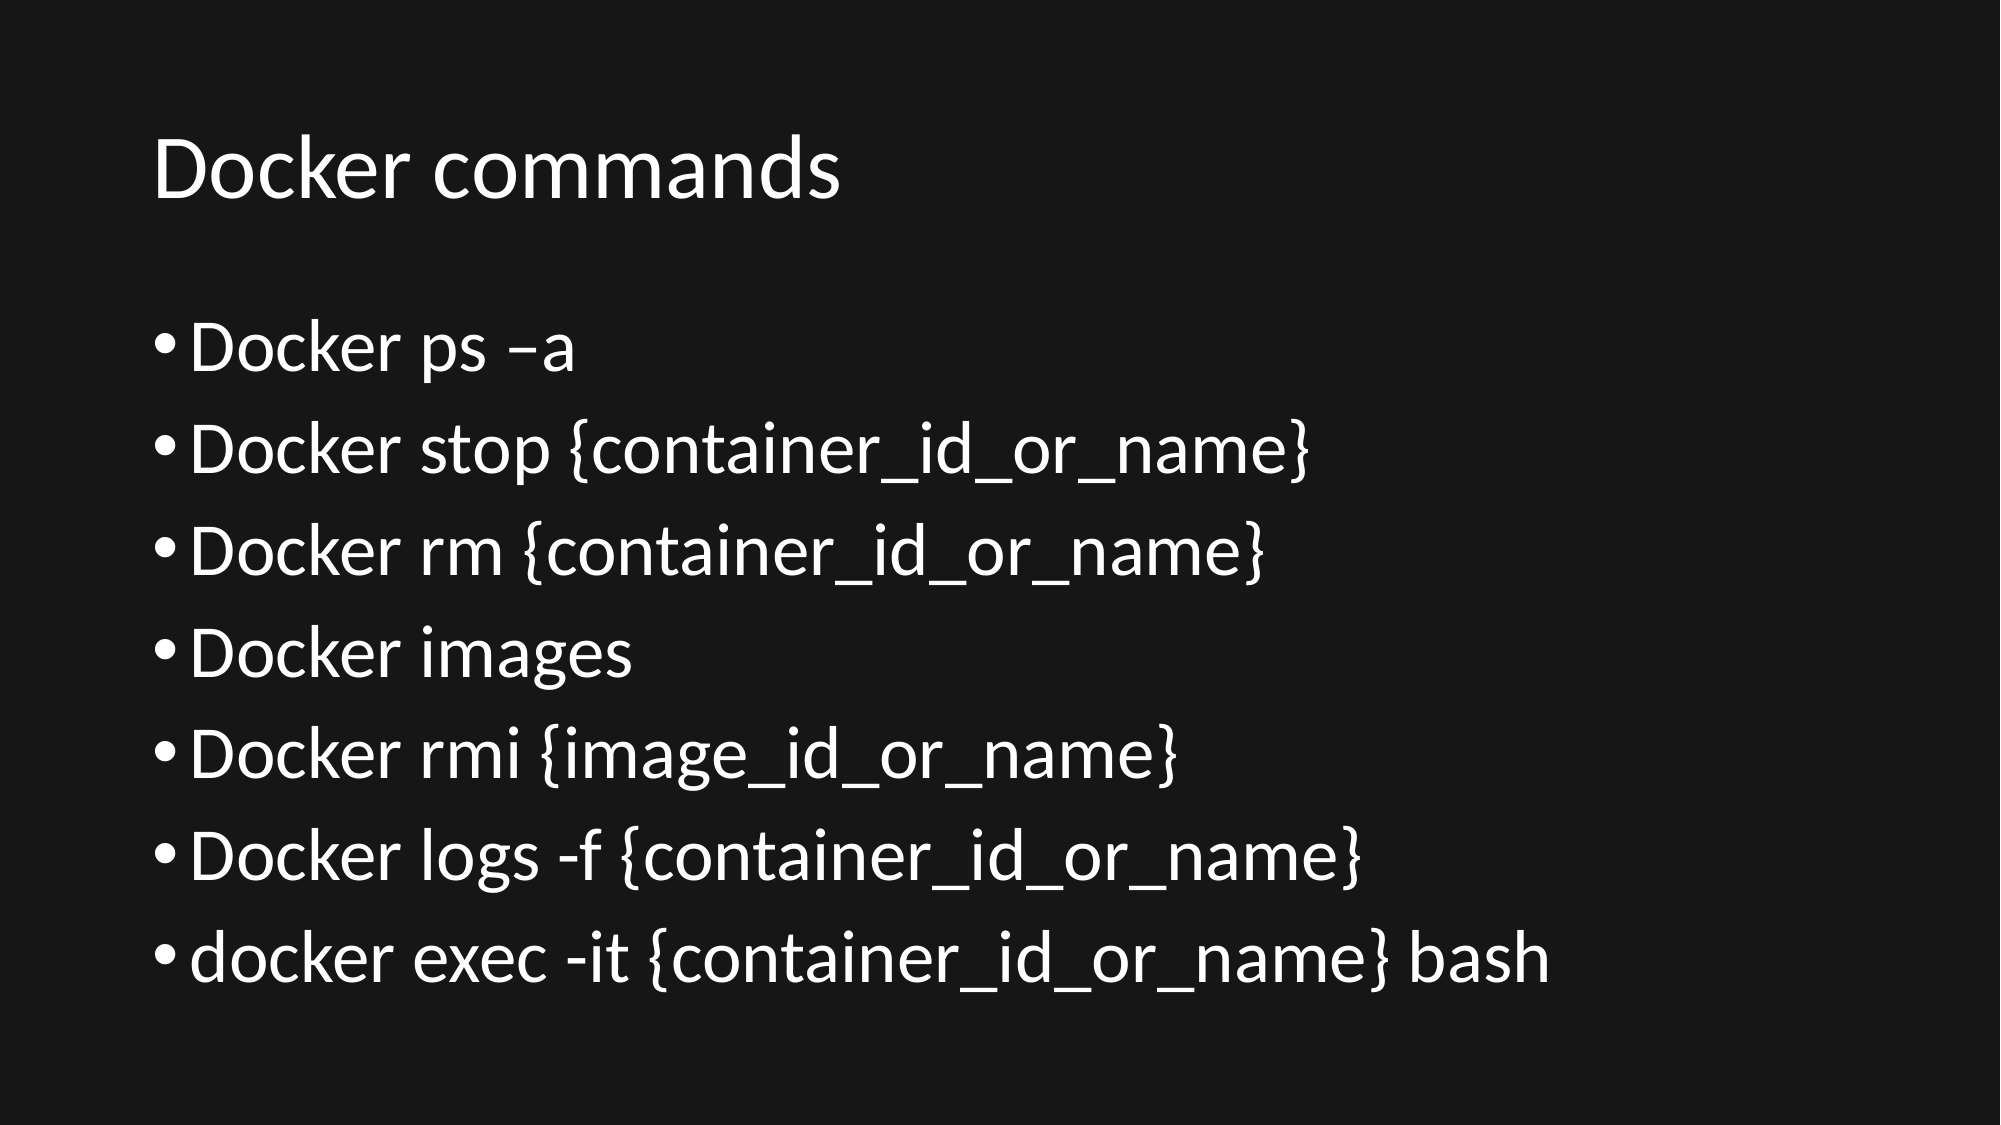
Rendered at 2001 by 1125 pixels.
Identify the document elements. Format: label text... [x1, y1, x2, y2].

list Docker ps –a Docker stop {container_id_or_name} Docker rm {container_id_or_name} Docker images Docker rmi {image_id_or_name} Docker logs -f {container_id_or_name} docker exec -it {container_id_or_name} bash [137, 299, 1863, 1014]
title Docker commands [137, 59, 1863, 278]
